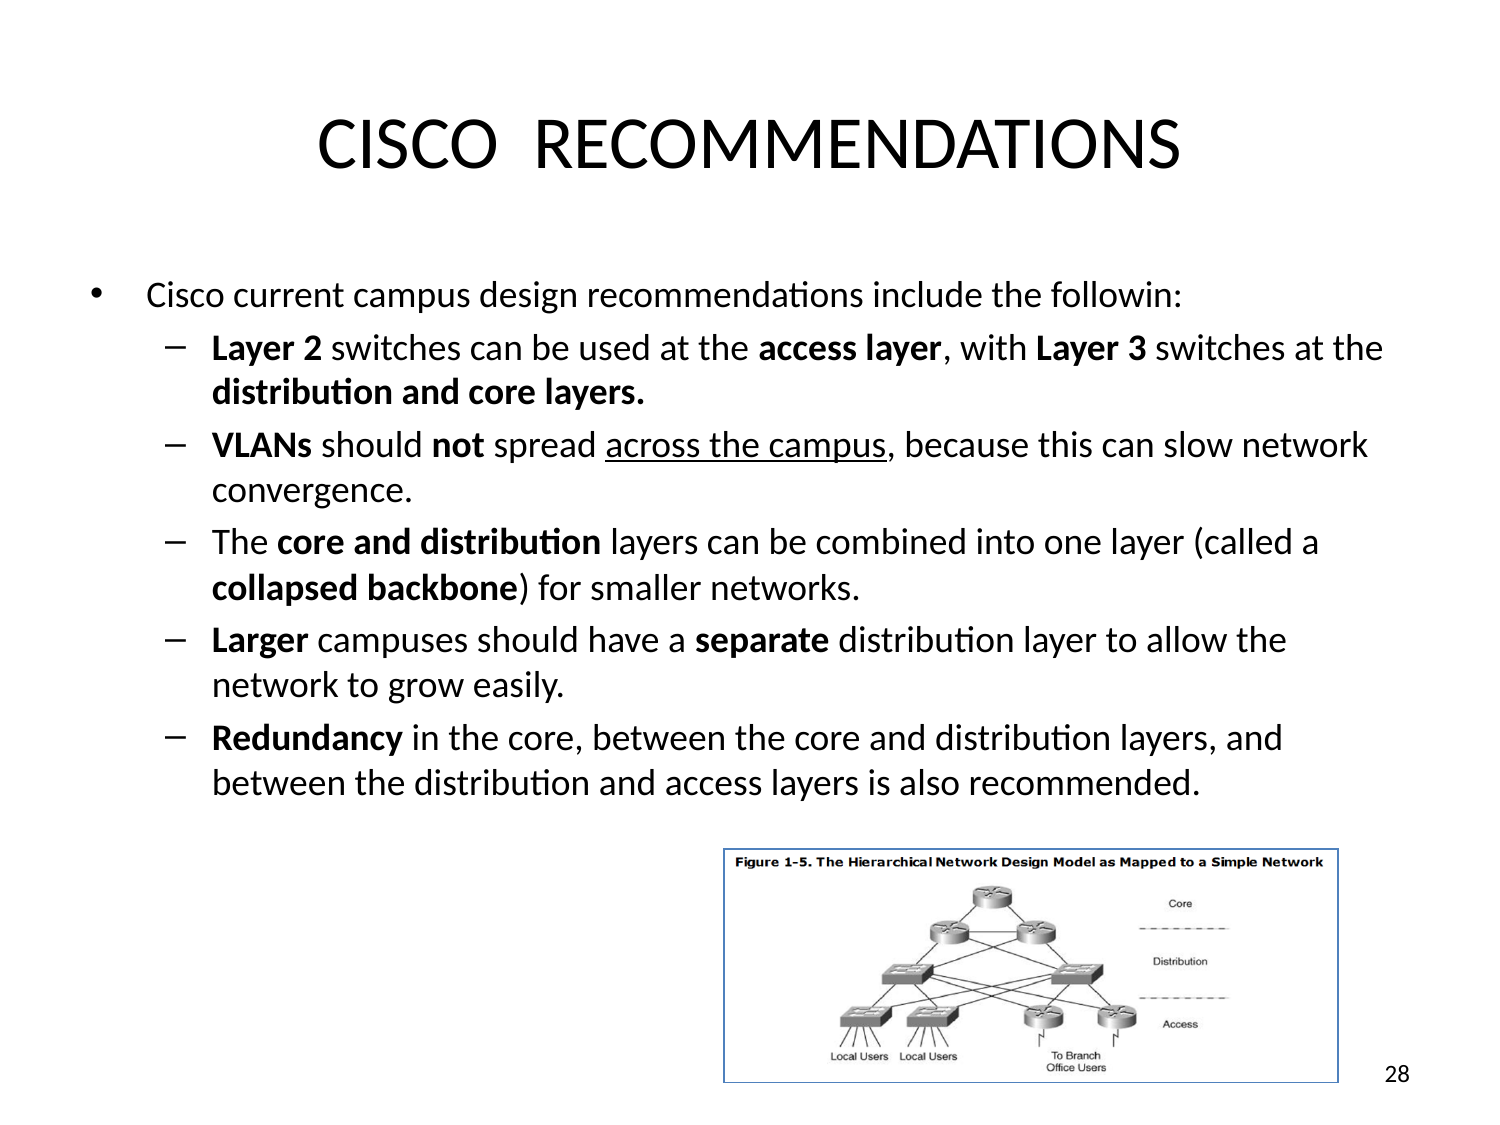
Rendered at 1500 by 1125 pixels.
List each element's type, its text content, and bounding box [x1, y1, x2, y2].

picture [724, 849, 1338, 1082]
slide_number 28 [1074, 1042, 1425, 1103]
title CISCO RECOMMENDATIONS [75, 45, 1425, 233]
list Cisco current campus design recommendations include the followin: Layer 2 switches can be used at the access layer, with Layer 3 switches at the distribution and core layers. VLANs should not spread across the campus, because this can slow network convergence. The core and distribution layers can be combined into one layer (called a collapsed backbone) for smaller networks. Larger campuses should have a separate distribution layer to allow the network to grow easily. Redundancy in the core, between the core and distribution layers, and between the distribution and access layers is also recommended. [75, 262, 1425, 1005]
